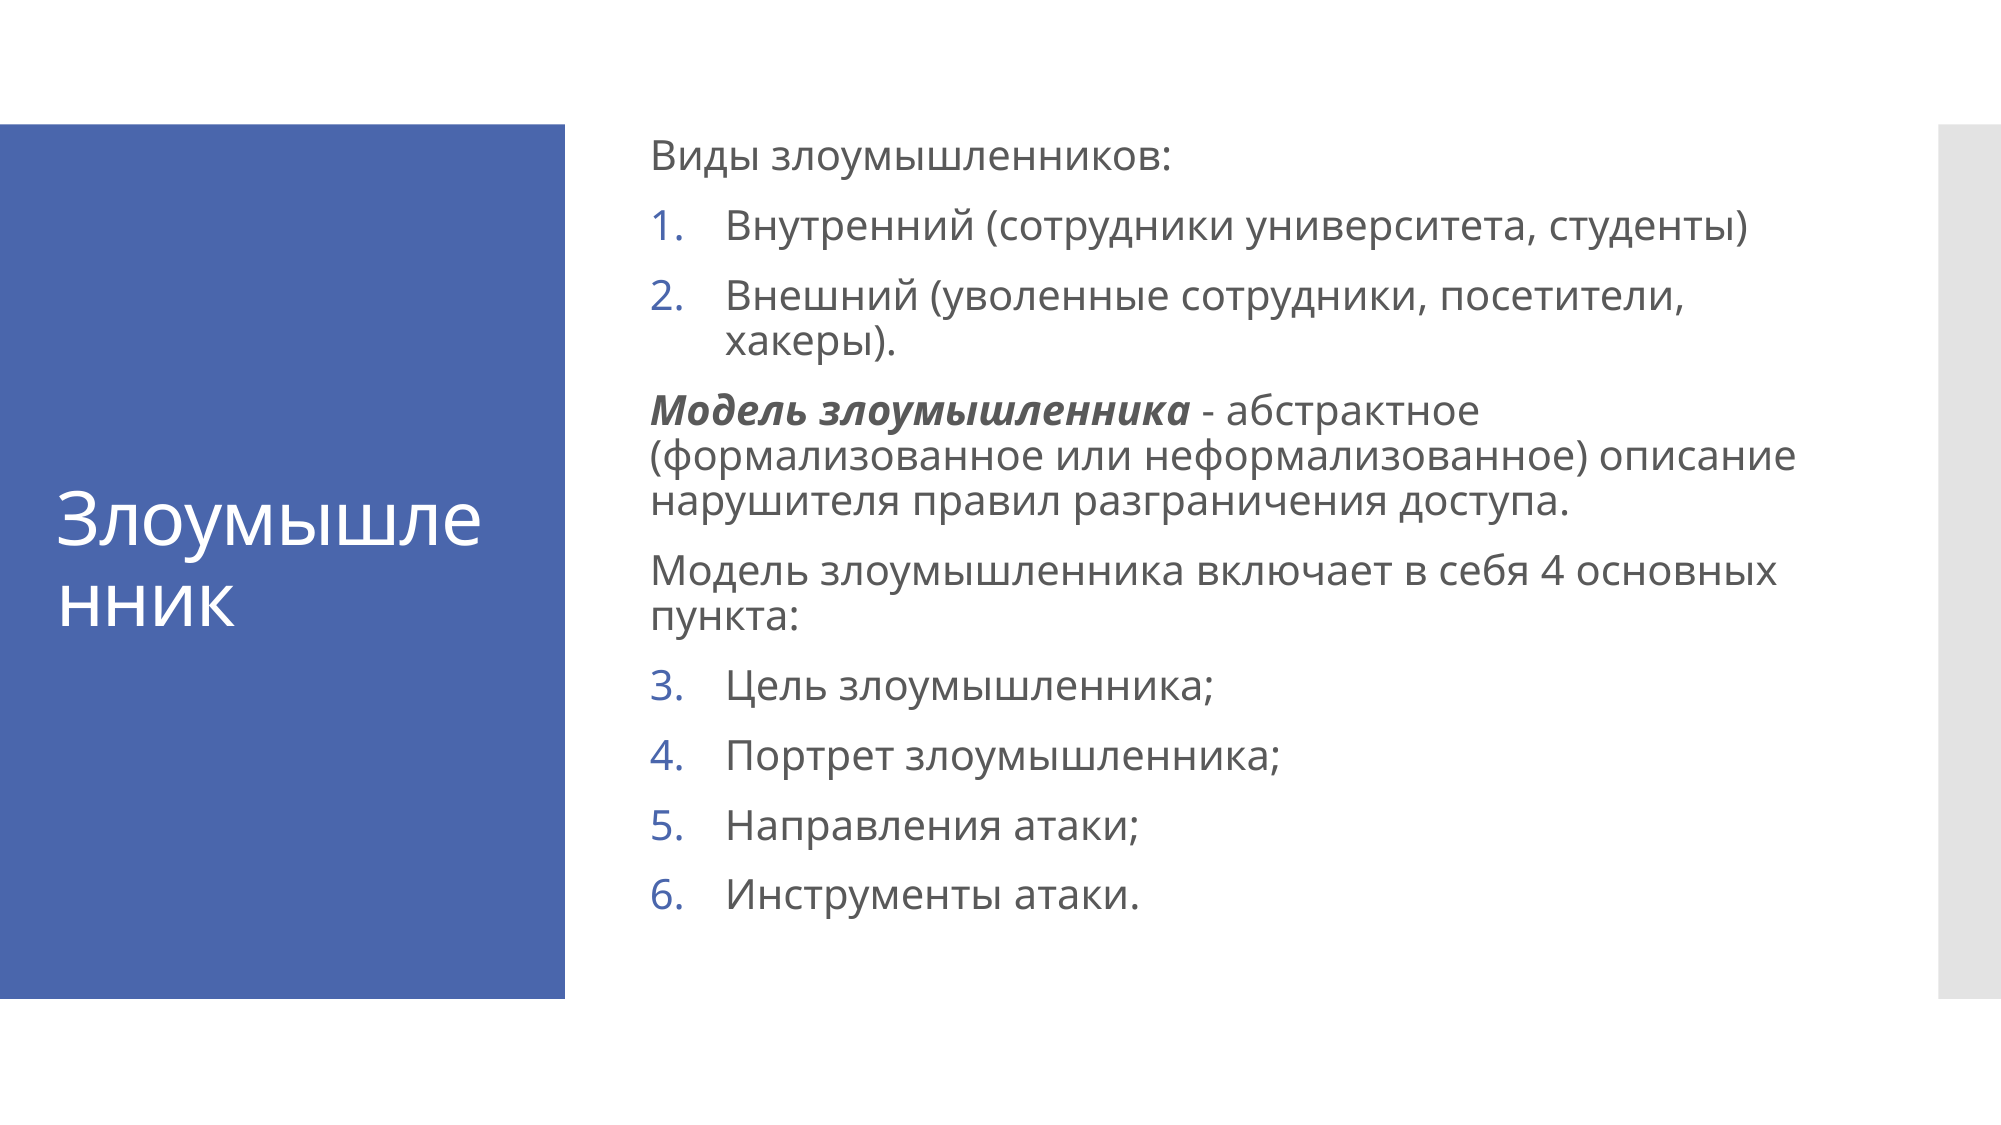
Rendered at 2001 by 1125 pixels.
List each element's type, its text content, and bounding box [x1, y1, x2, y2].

list Виды злоумышленников: Внутренний (сотрудники университета, студенты) Внешний (уволенные сотрудники, посетители, хакеры). Модель злоумышленника - абстрактное (формализованное или неформализованное) описание нарушителя правил разграничения доступа. Модель злоумышленника включает в себя 4 основных пункта: Цель злоумышленника; Портрет злоумышленника; Направления атаки; Инструменты атаки. [634, 141, 1835, 982]
title Злоумышленник [41, 184, 525, 940]
